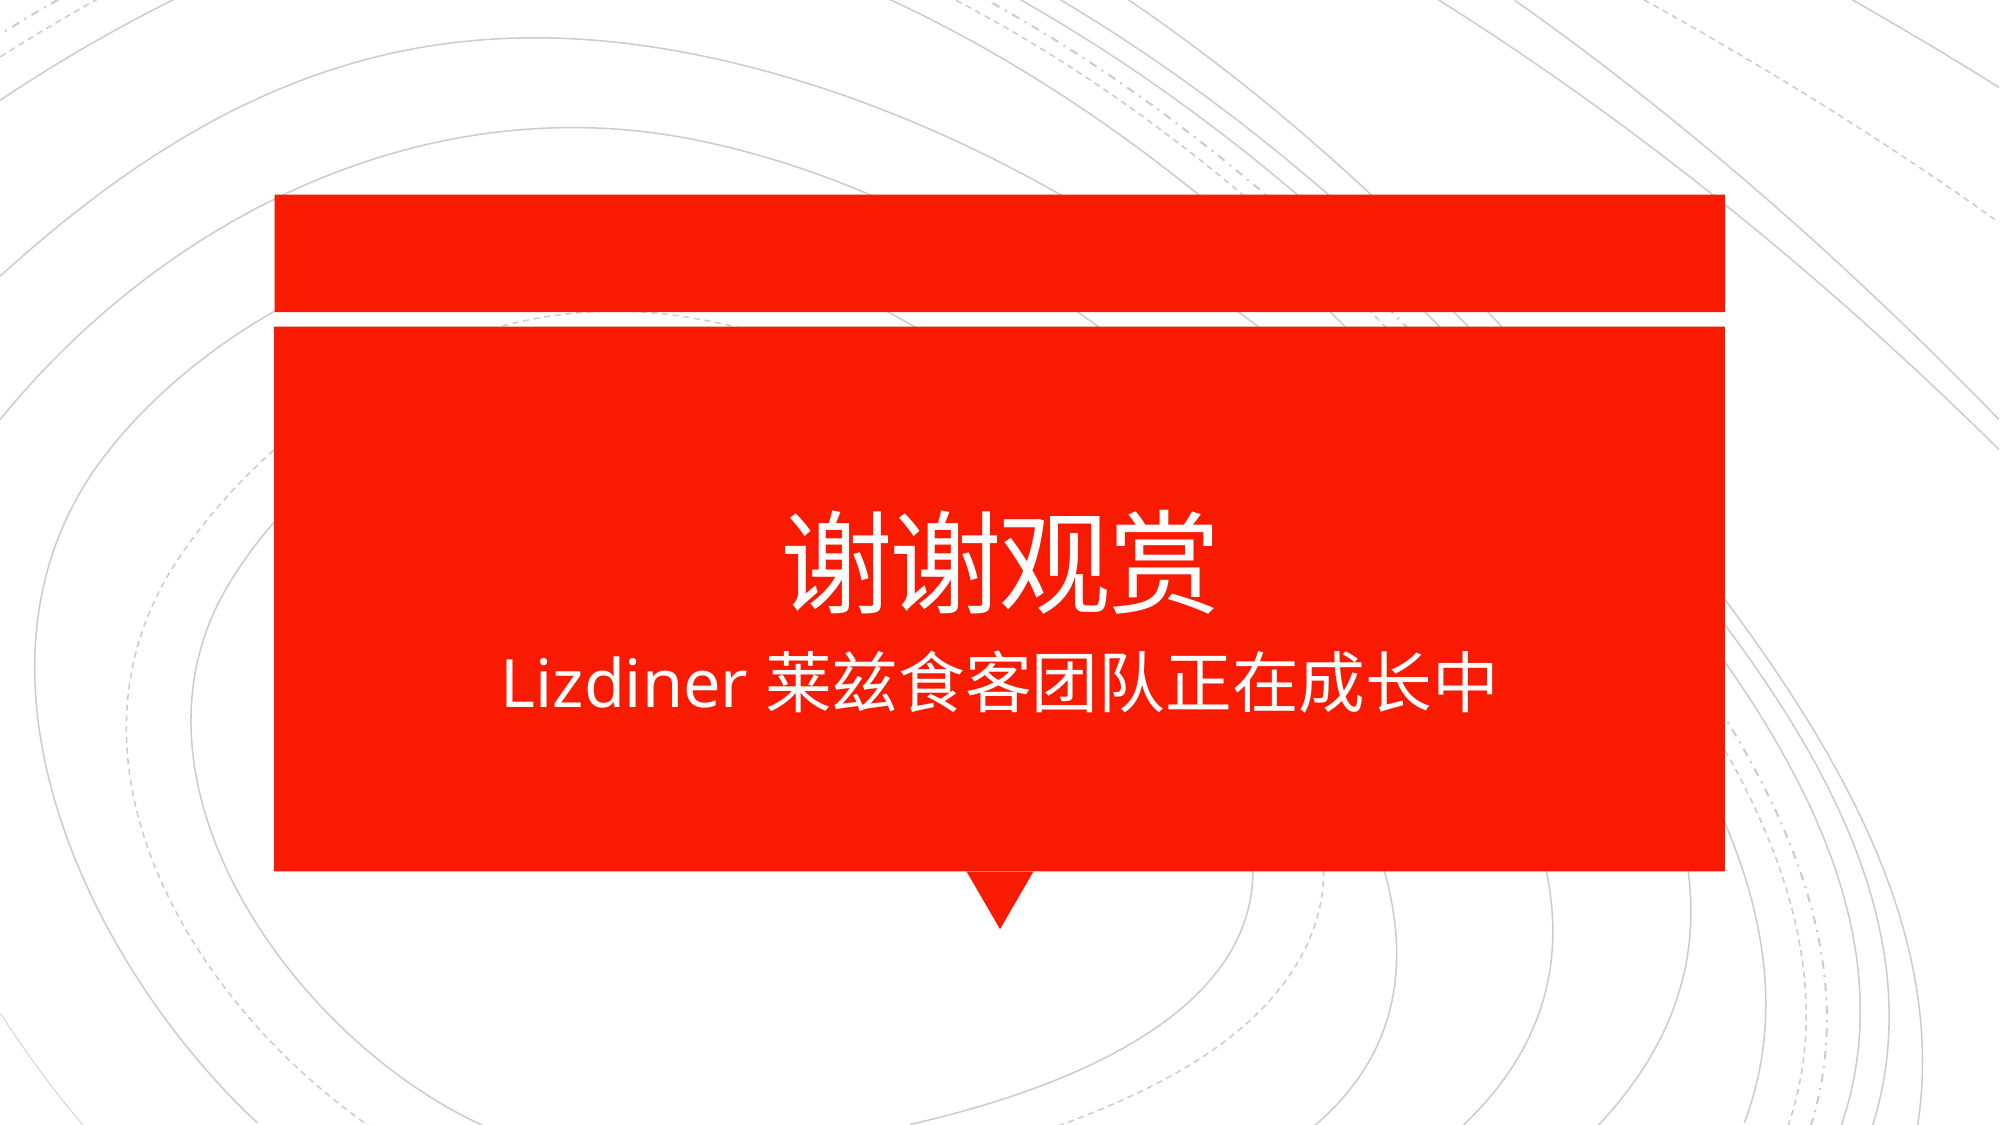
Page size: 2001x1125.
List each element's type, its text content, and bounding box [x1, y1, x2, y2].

subtitle Lizdiner莱兹食客团队正在成长中 [288, 640, 1712, 858]
title 谢谢观赏 [288, 340, 1713, 628]
